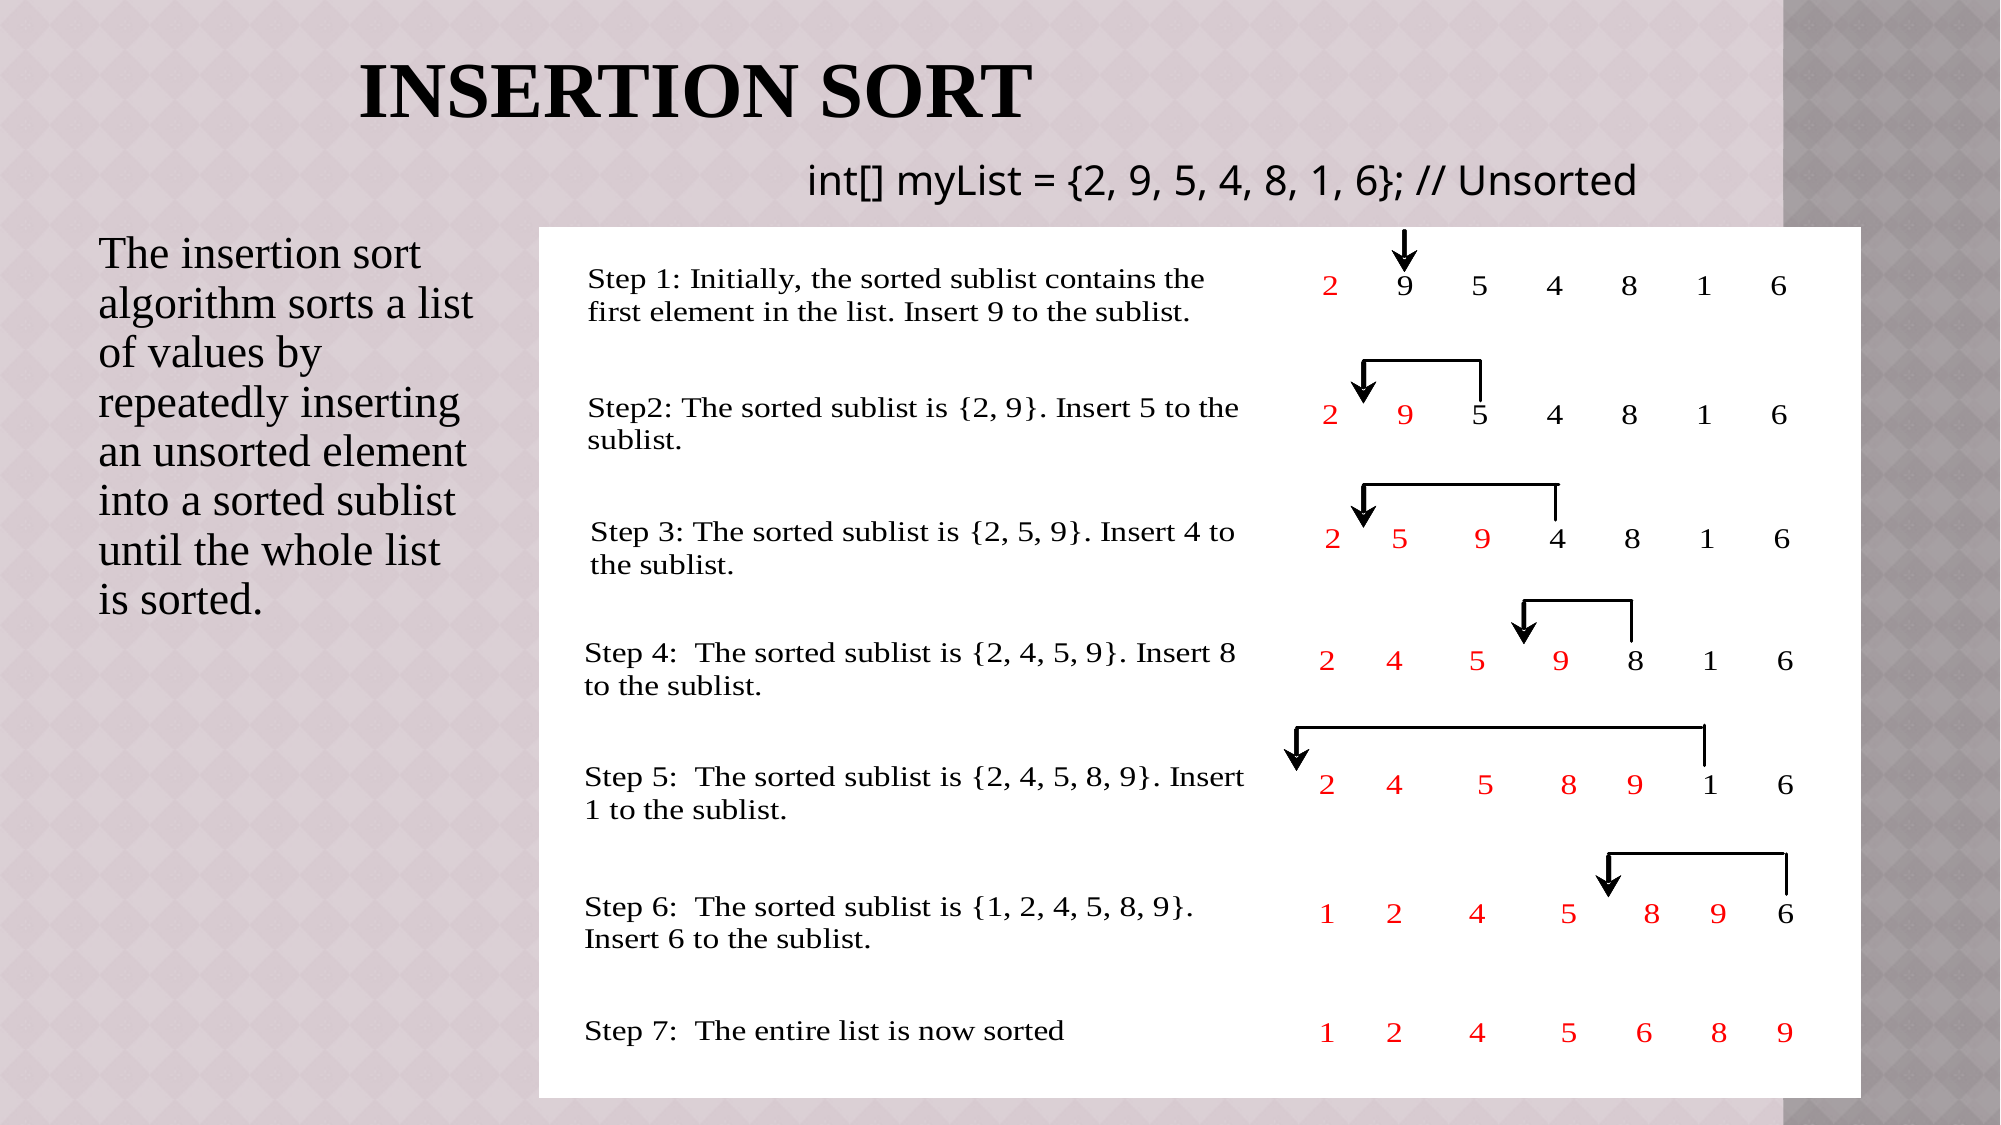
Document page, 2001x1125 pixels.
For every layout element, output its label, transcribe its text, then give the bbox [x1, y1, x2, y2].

list int[] myList = {2, 9, 5, 4, 8, 1, 6}; // Unsorted [792, 146, 1680, 222]
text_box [538, 226, 1862, 1099]
text_box The insertion sort algorithm sorts a list of values by repeatedly inserting an unsorted element into a sorted sublist until the whole list is sorted. [83, 221, 493, 694]
title Insertion Sort [351, 33, 1626, 134]
